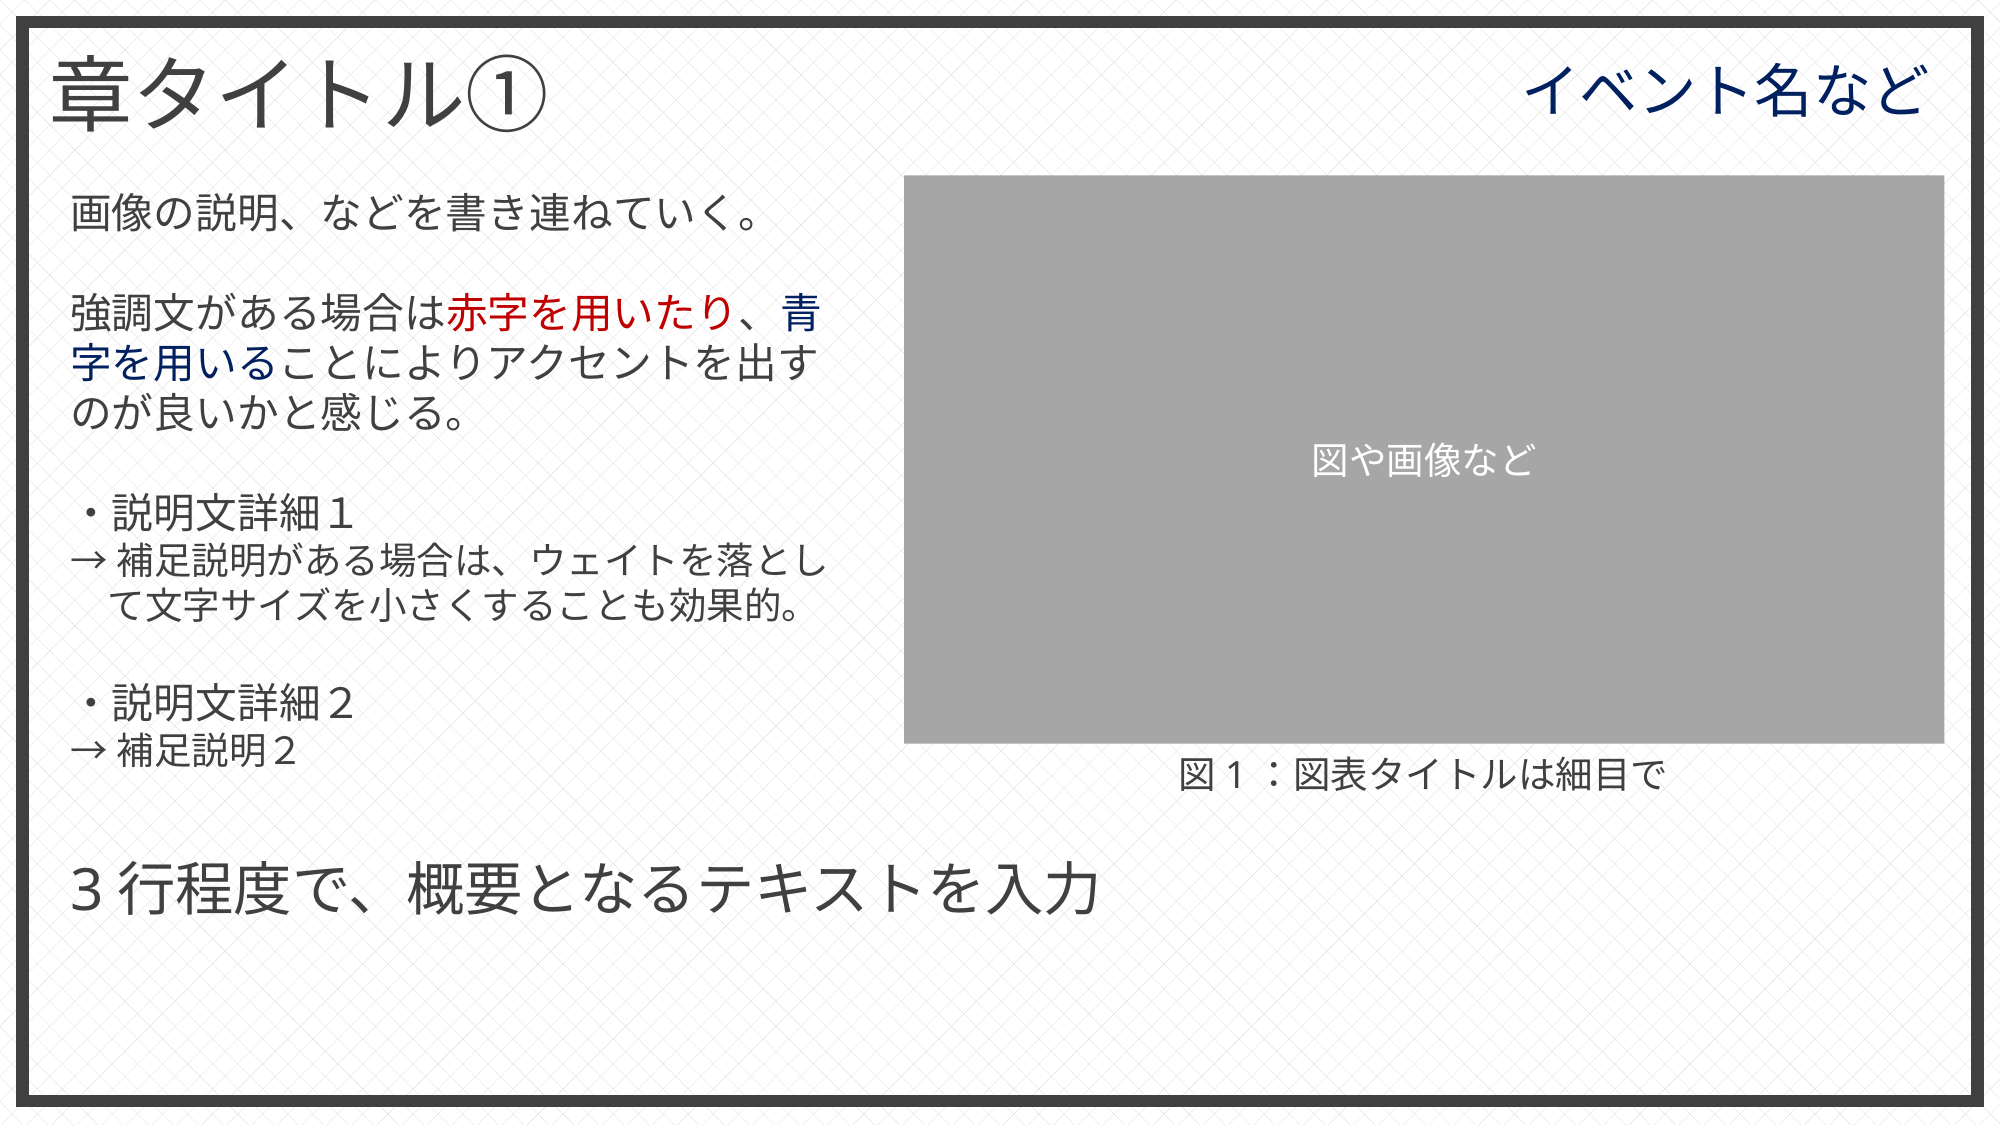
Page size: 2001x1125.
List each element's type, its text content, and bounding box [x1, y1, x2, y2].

text_box [21, 21, 1979, 1102]
text_box 図や画像など [903, 174, 1945, 745]
text_box イベント名など [1194, 46, 1945, 132]
text_box 画像の説明、などを書き連ねていく。 強調文がある場合は赤字を用いたり、青字を用いることによりアクセントを出すのが良いかと感じる。 ・説明文詳細１ →補足説明がある場合は、ウェイトを落とし て文字サイズを小さくすることも効果的。 ・説明文詳細２ →補足説明２ [55, 179, 870, 830]
text_box 図1：図表タイトルは細目で [903, 743, 1944, 804]
text_box 章タイトル① [34, 34, 949, 150]
text_box 3行程度で、概要となるテキストを入力 [55, 844, 1945, 1070]
